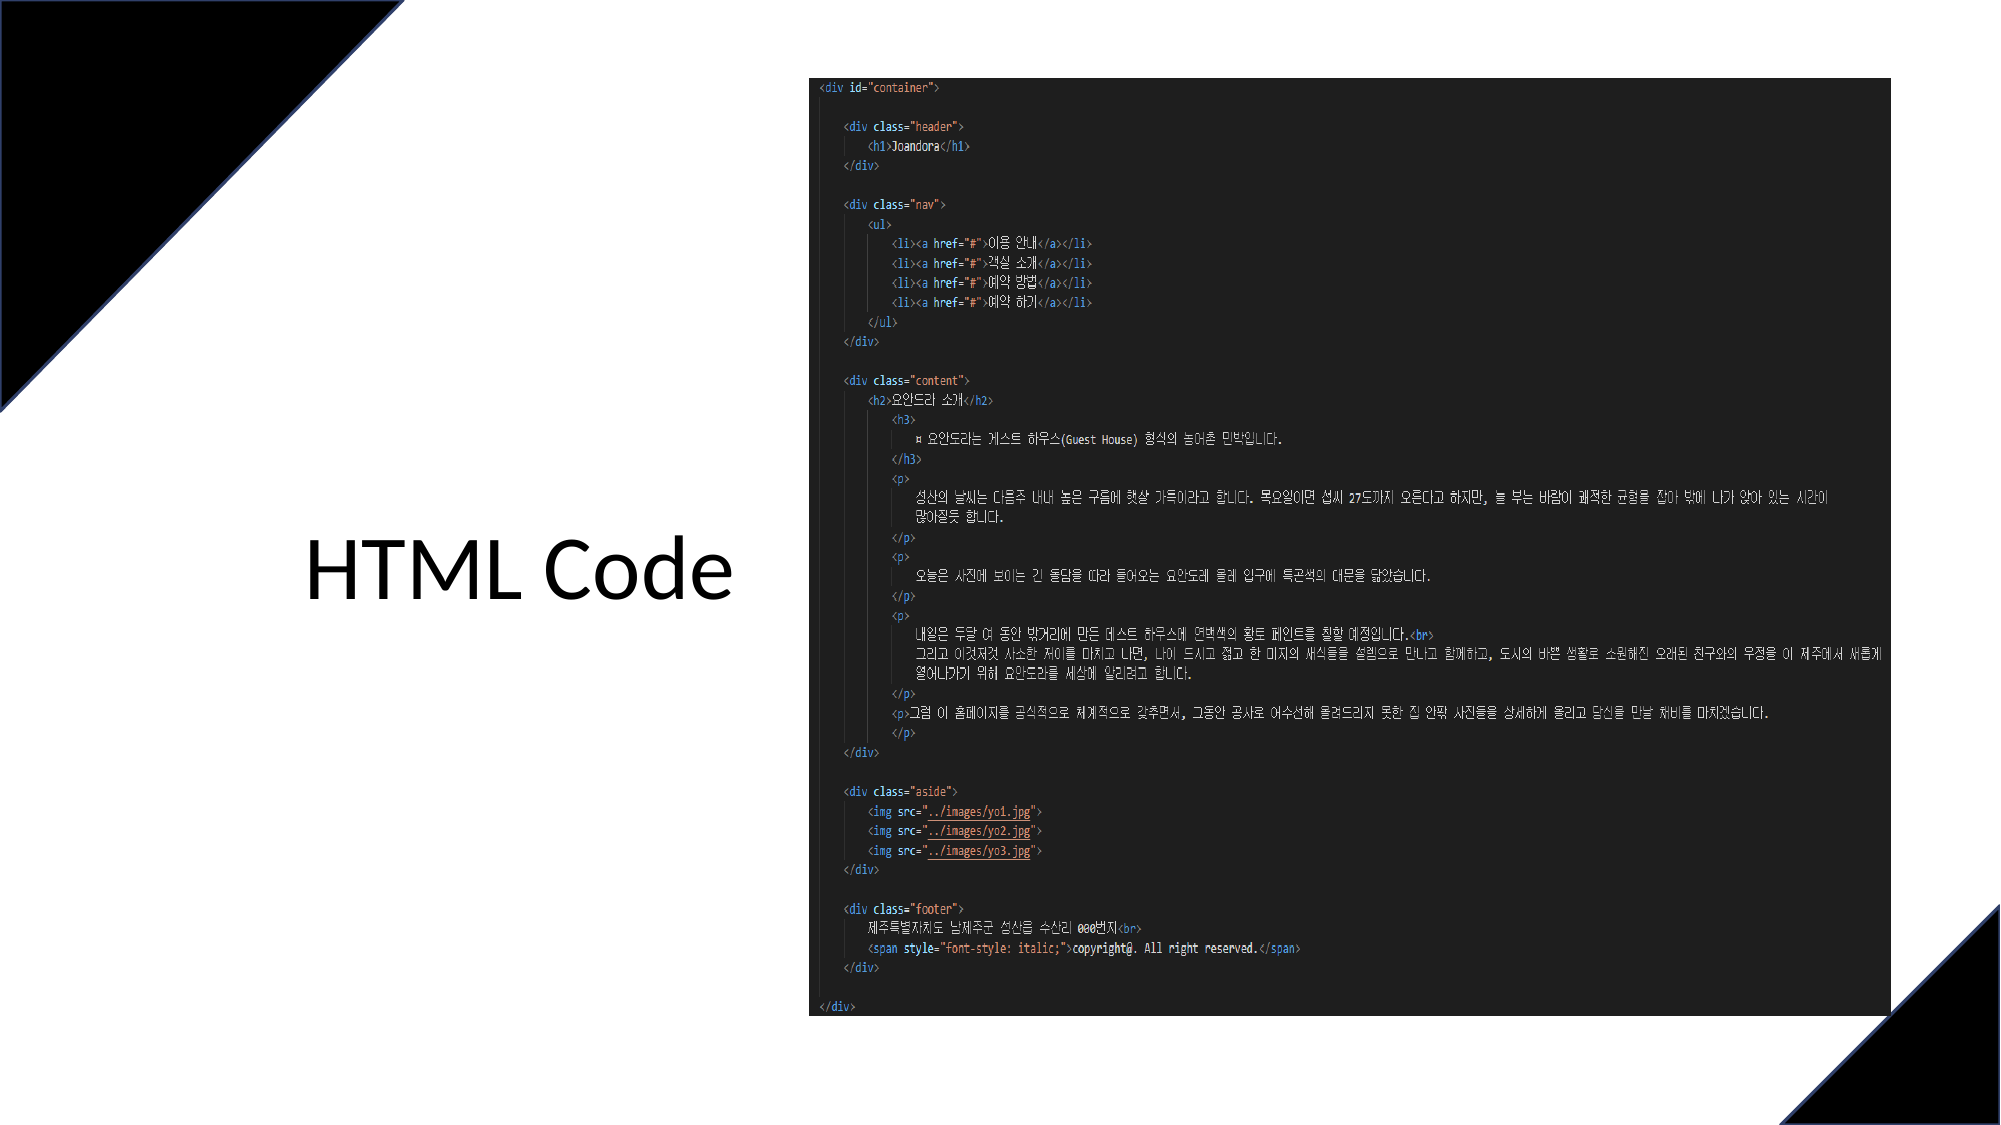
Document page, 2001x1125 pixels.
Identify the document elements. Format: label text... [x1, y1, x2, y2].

title HTML Code [229, 472, 803, 652]
picture [808, 78, 1891, 1016]
text_box [0, 0, 405, 413]
text_box [1779, 904, 2000, 1125]
